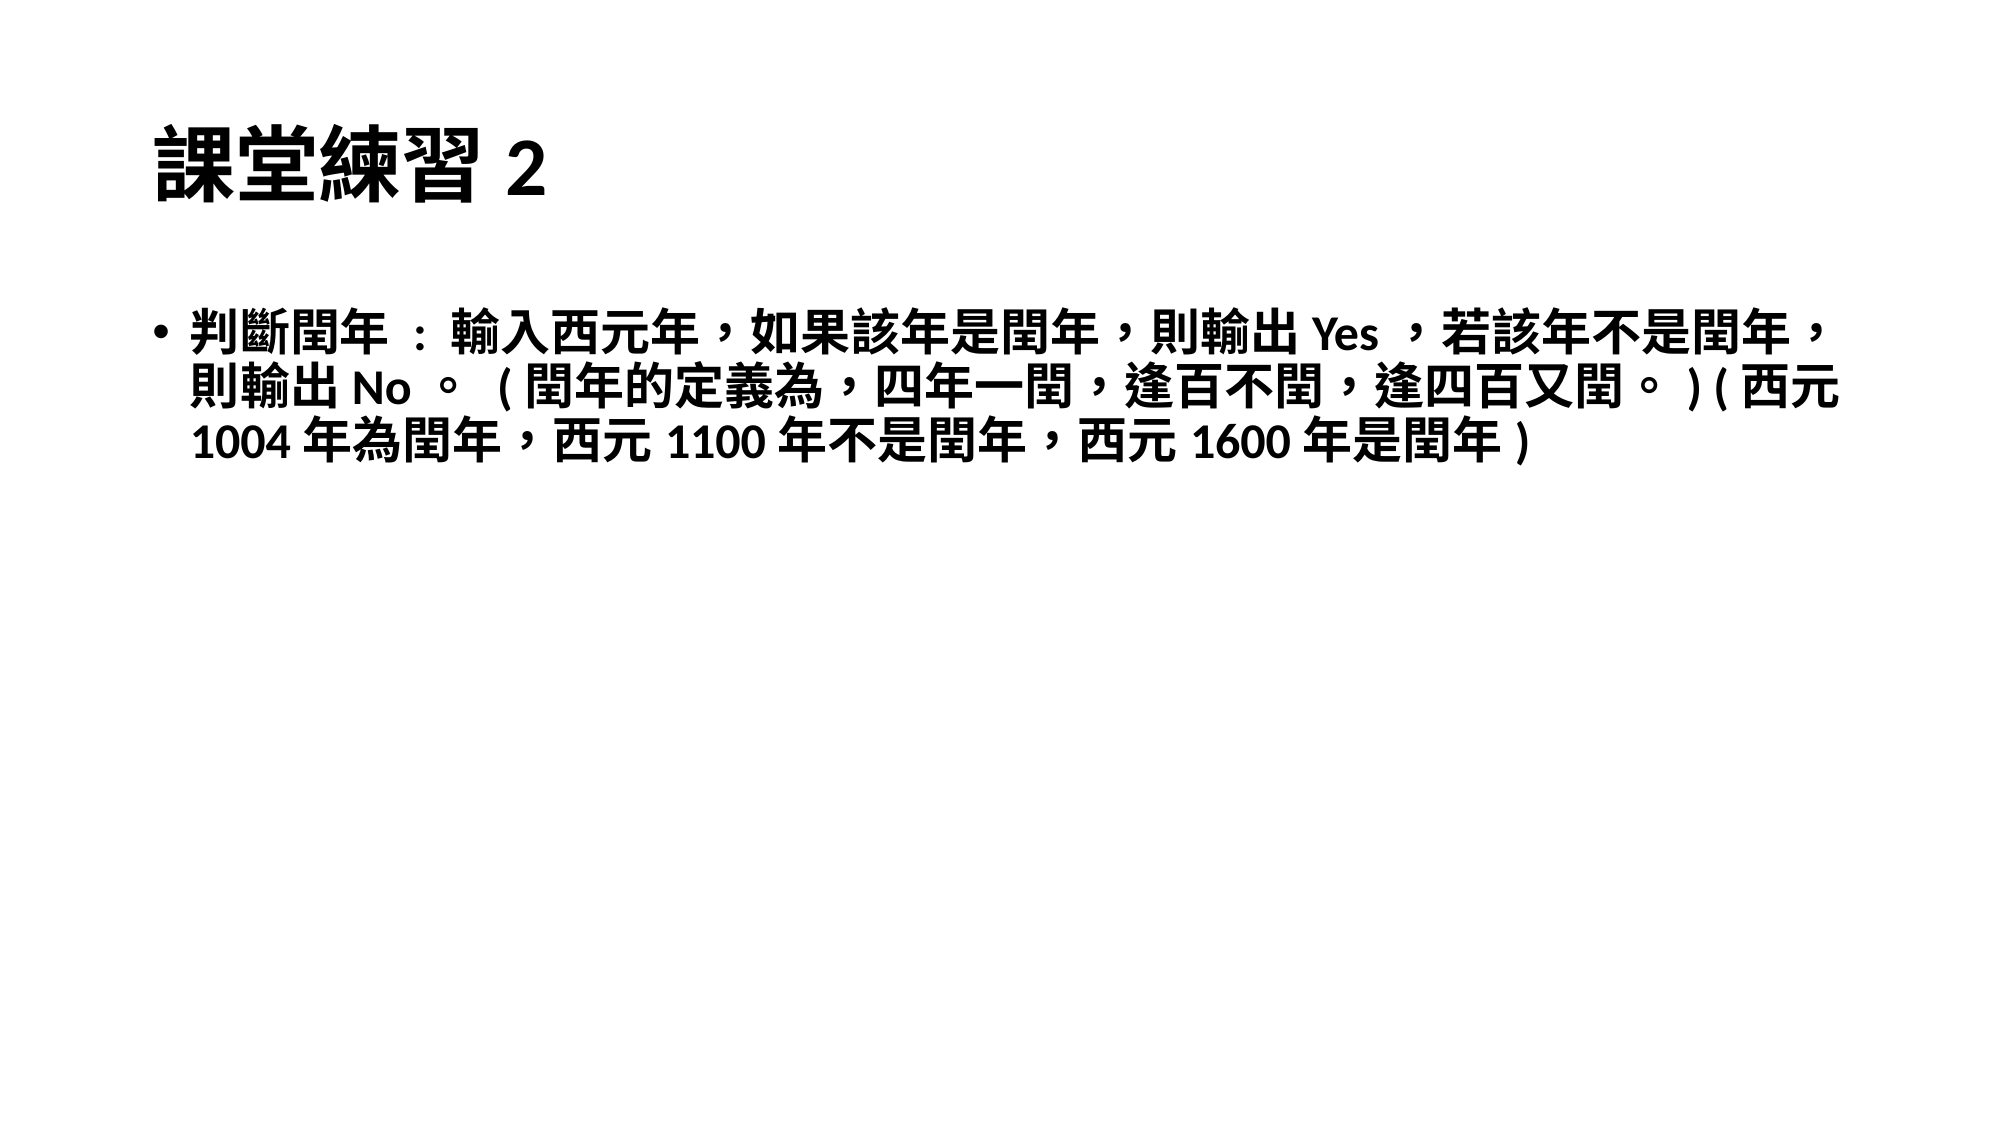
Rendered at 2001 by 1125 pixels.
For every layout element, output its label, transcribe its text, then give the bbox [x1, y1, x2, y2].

title 課堂練習2 [137, 59, 1863, 278]
list 判斷閏年 : 輸入西元年，如果該年是閏年，則輸出Yes，若該年不是閏年，則輸出No。 (閏年的定義為，四年一閏，逢百不閏，逢四百又閏。) (西元1004年為閏年，西元1100年不是閏年，西元1600年是閏年) [137, 299, 1863, 1014]
